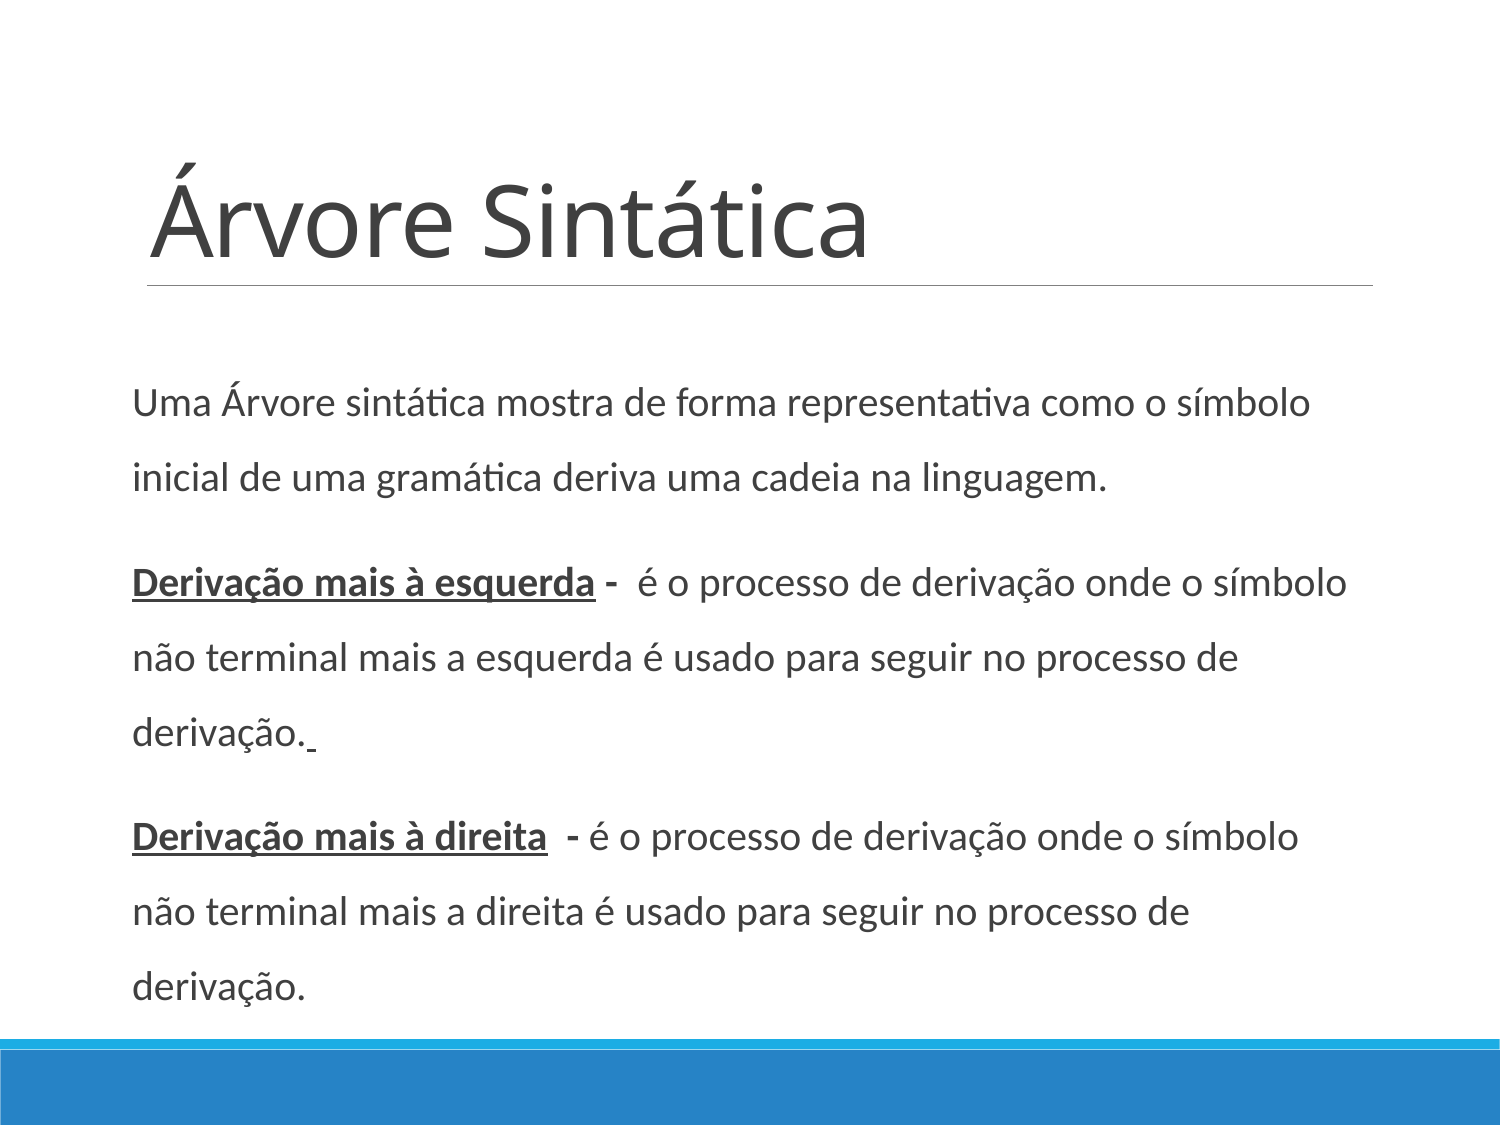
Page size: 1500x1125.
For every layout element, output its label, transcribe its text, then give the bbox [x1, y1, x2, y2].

list Uma Árvore sintática mostra de forma representativa como o símbolo inicial de uma gramática deriva uma cadeia na linguagem. Derivação mais à esquerda - é o processo de derivação onde o símbolo não terminal mais a esquerda é usado para seguir no processo de derivação. Derivação mais à direita - é o processo de derivação onde o símbolo não terminal mais a direita é usado para seguir no processo de derivação. [117, 342, 1373, 1048]
title Árvore Sintática [135, 113, 1373, 285]
